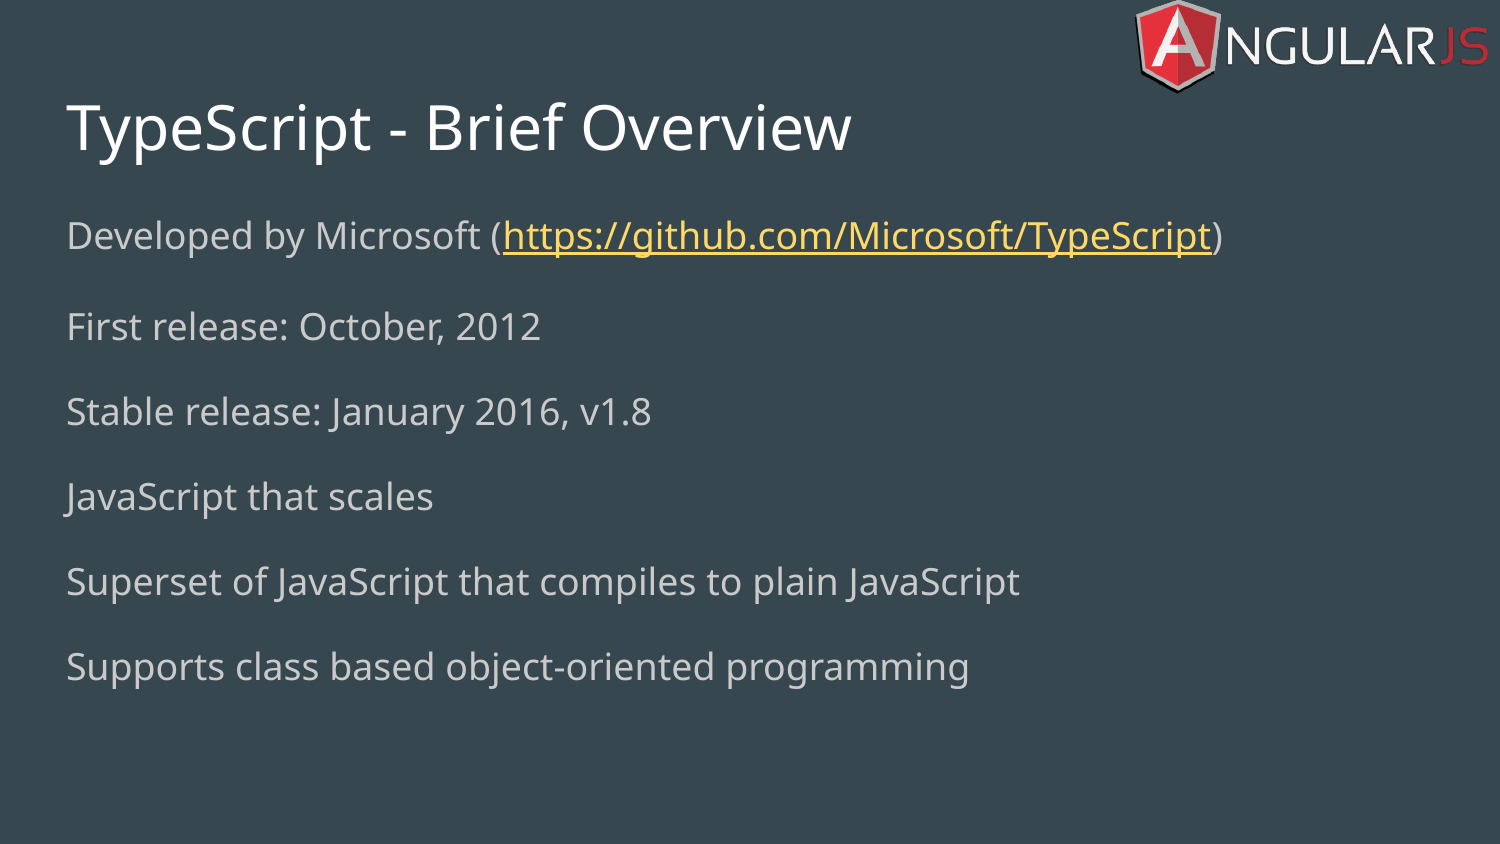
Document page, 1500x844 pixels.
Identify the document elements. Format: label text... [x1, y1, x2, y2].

title TypeScript - Brief Overview [51, 72, 1449, 167]
picture [1133, 0, 1488, 95]
list Developed by Microsoft (https://github.com/Microsoft/TypeScript) First release: October, 2012 Stable release: January 2016, v1.8 JavaScript that scales Superset of JavaScript that compiles to plain JavaScript Supports class based object-oriented programming [51, 189, 1449, 750]
